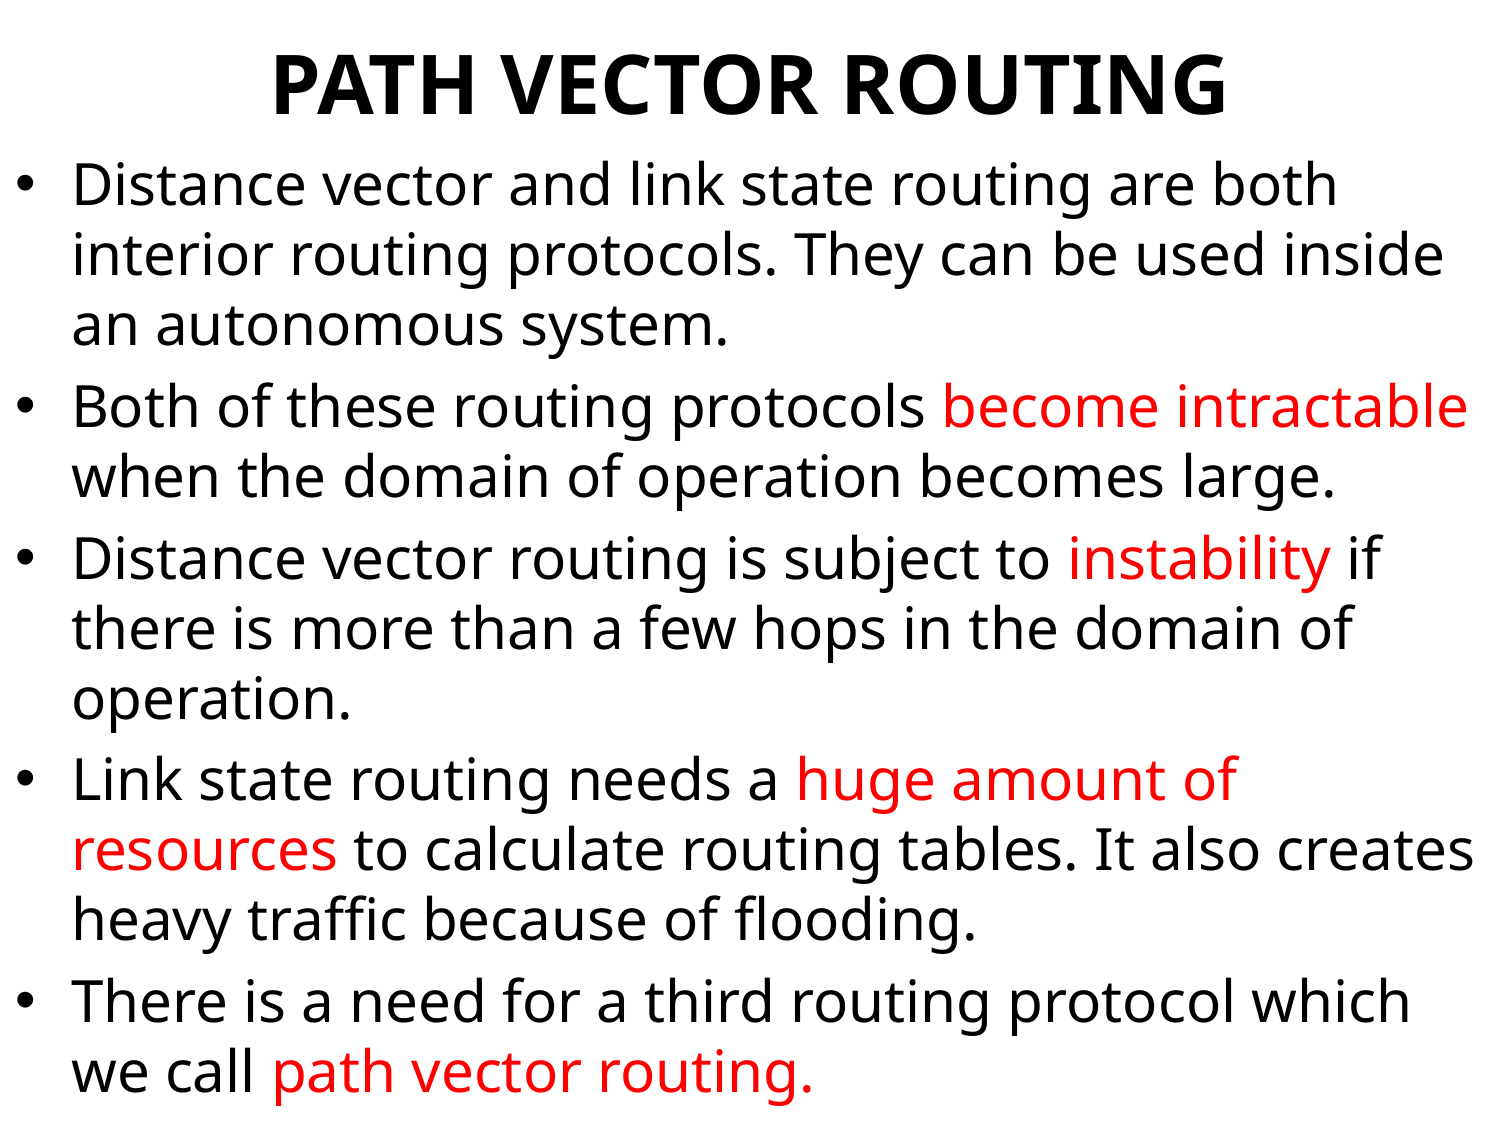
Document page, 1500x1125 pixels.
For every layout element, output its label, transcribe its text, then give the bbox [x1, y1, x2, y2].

title PATH VECTOR ROUTING [103, 24, 1397, 140]
list Distance vector and link state routing are both interior routing protocols. They can be used inside an autonomous system. Both of these routing protocols become intractable when the domain of operation becomes large. Distance vector routing is subject to instability if there is more than a few hops in the domain of operation. Link state routing needs a huge amount of resources to calculate routing tables. It also creates heavy traffic because of flooding. There is a need for a third routing protocol which we call path vector routing. [0, 140, 1500, 1125]
